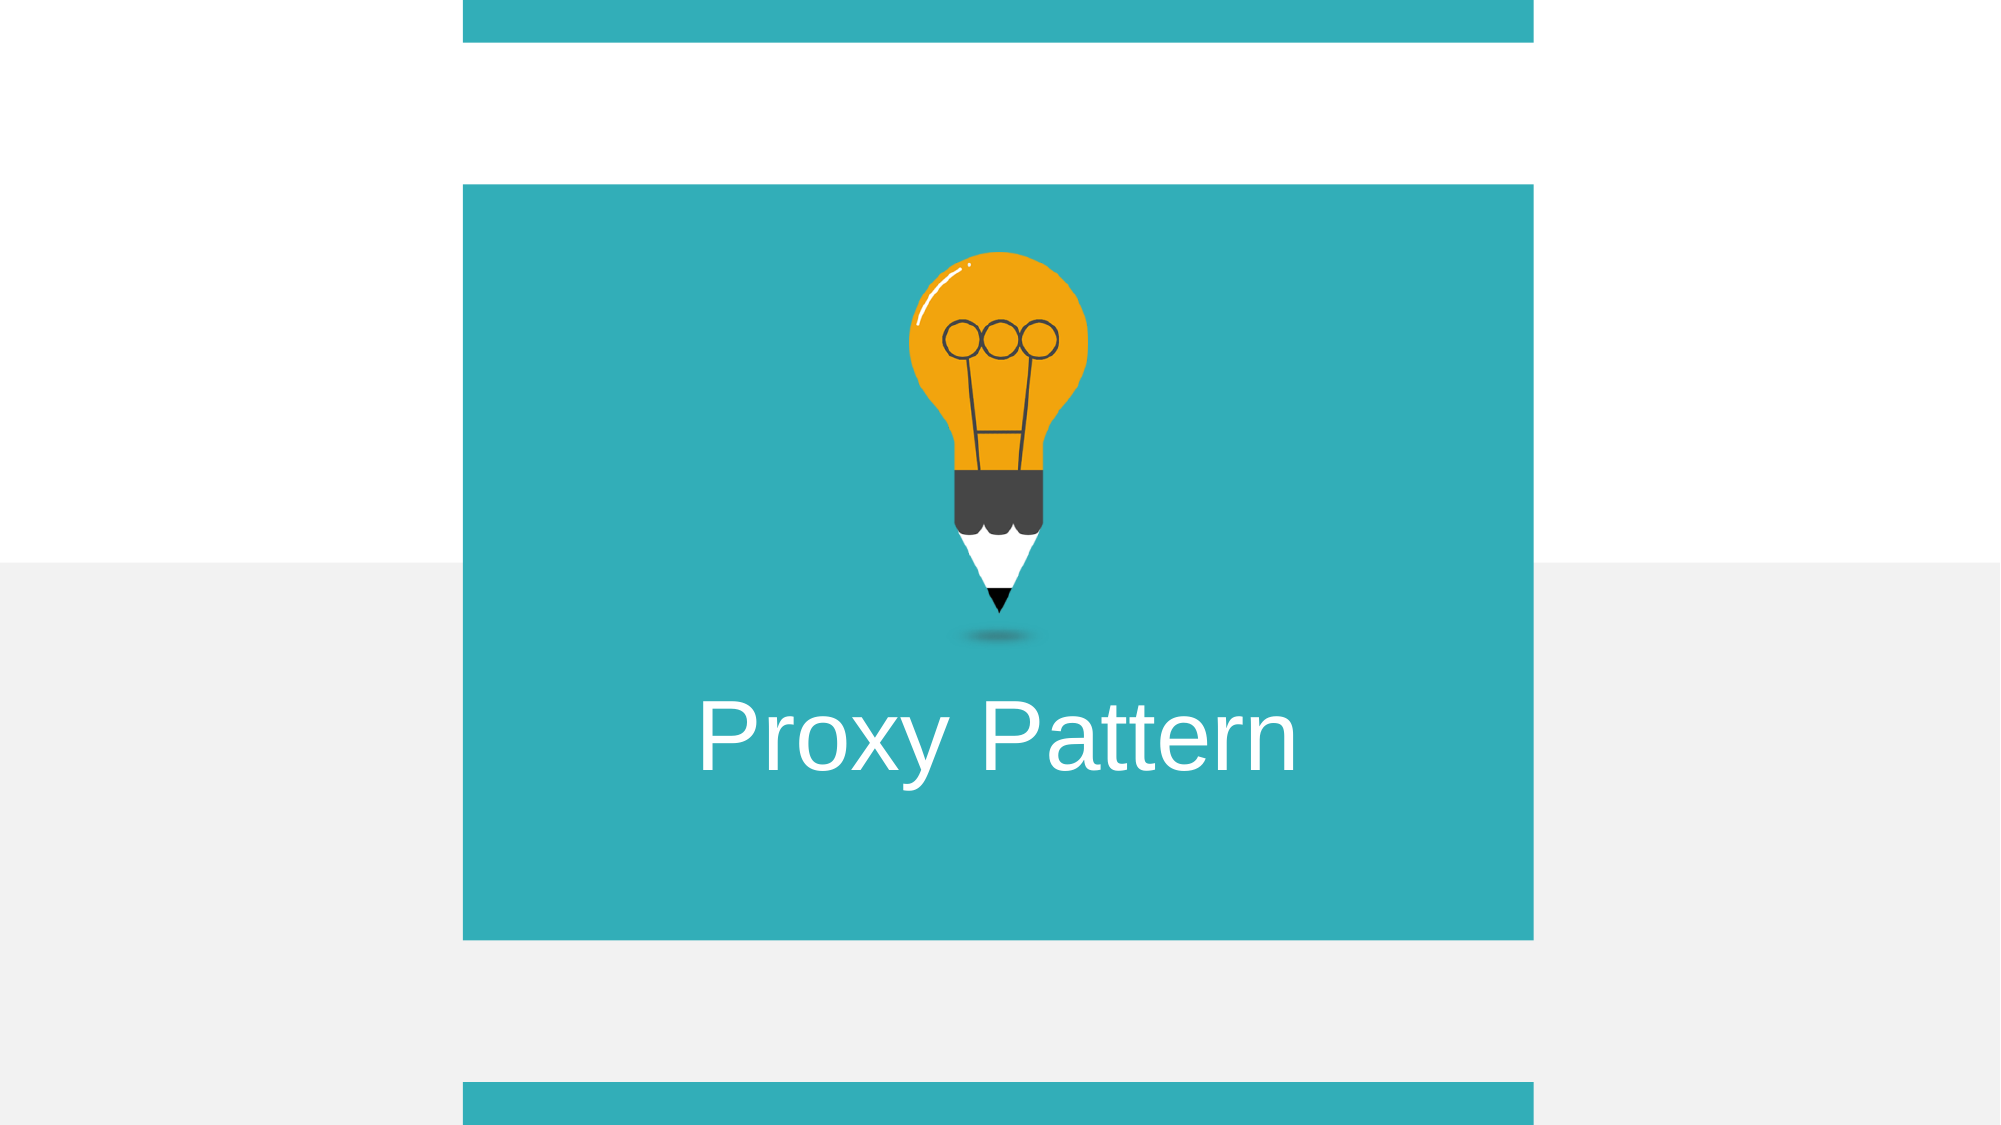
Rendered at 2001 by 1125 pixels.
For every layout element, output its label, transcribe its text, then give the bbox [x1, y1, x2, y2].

picture [909, 252, 1088, 650]
list Proxy Pattern [462, 667, 1534, 793]
